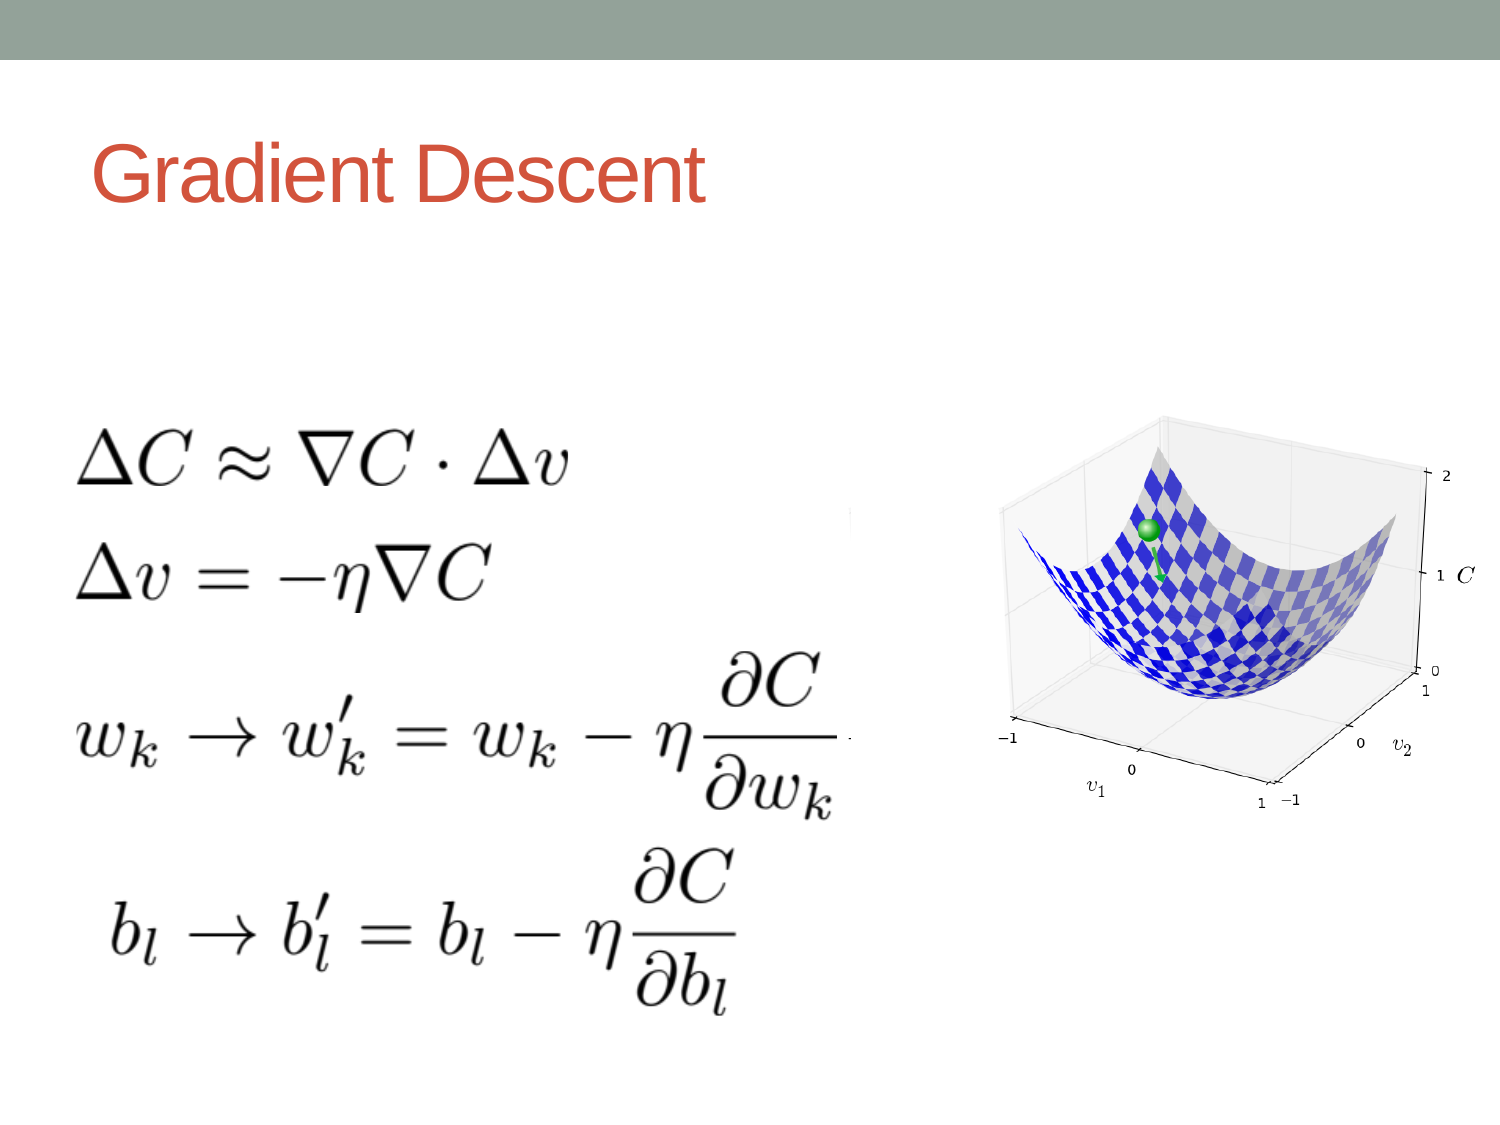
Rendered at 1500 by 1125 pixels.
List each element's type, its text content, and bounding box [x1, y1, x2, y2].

picture [76, 427, 569, 486]
picture [76, 336, 1500, 1016]
picture [74, 541, 492, 613]
title Gradient Descent [75, 87, 1425, 250]
